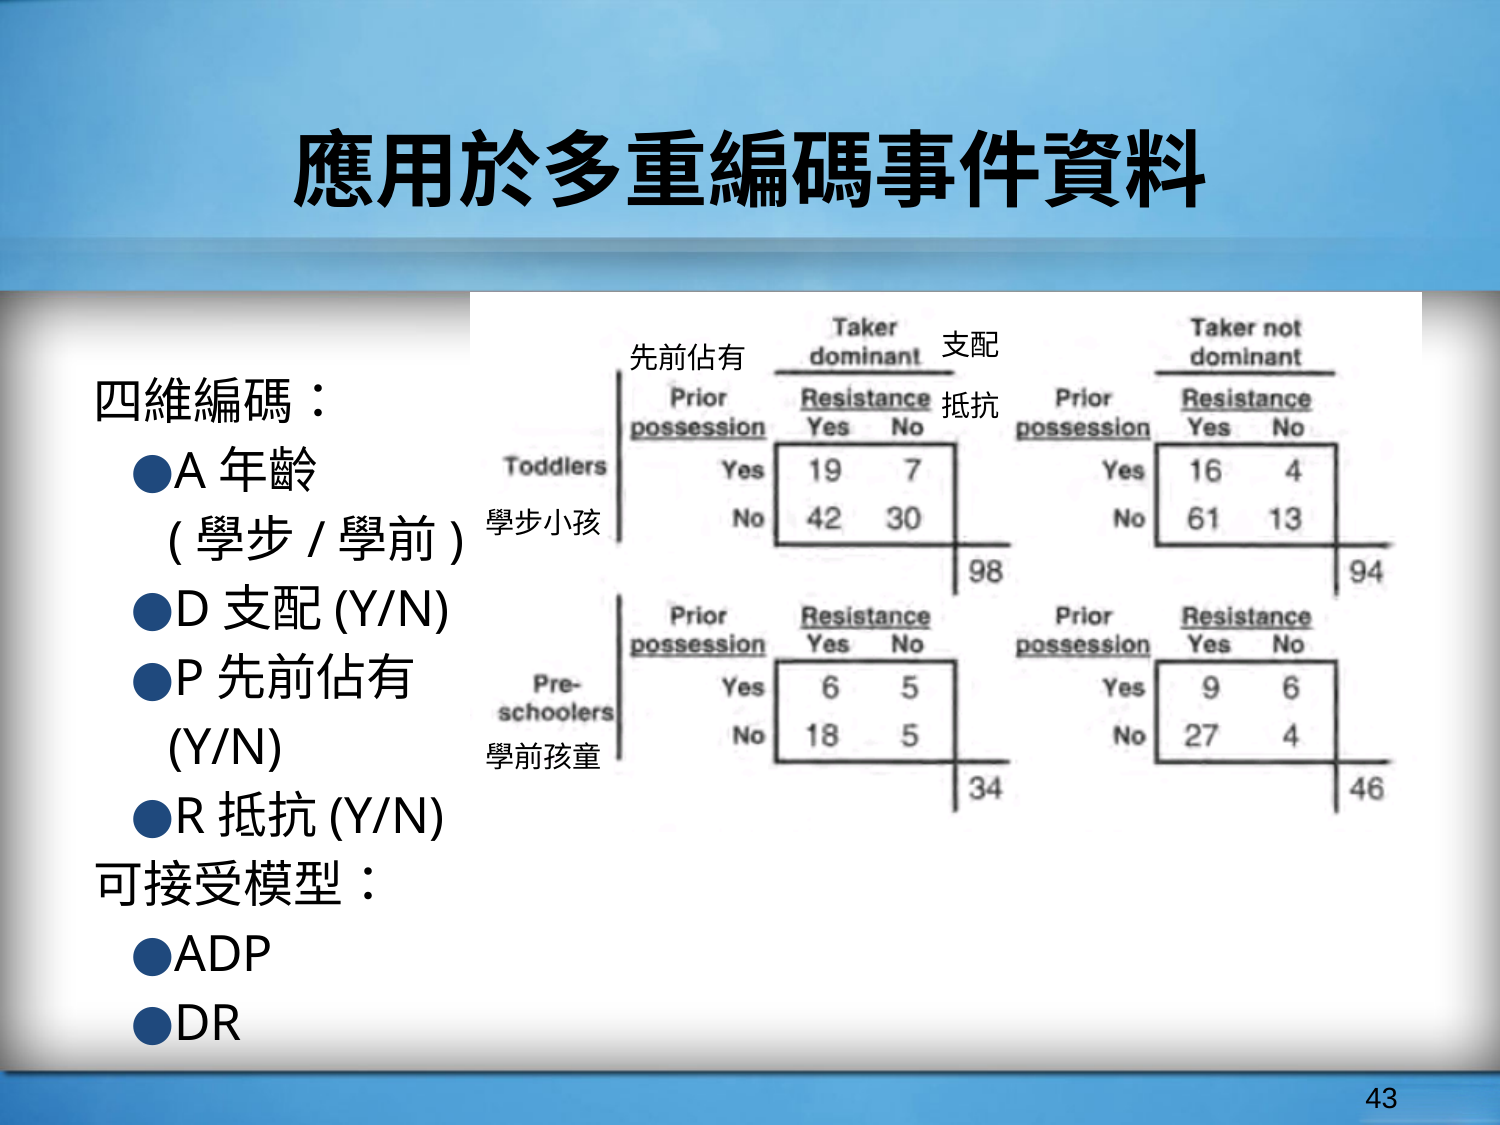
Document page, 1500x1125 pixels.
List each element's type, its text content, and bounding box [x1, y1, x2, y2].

title 應用於多重編碼事件資料 [78, 27, 1422, 232]
picture [0, 0, 1500, 1125]
list 四維編碼： A年齡 (學步/學前) D支配(Y/N) P先前佔有 (Y/N) R抵抗(Y/N) 可接受模型： ADP DR [78, 292, 1422, 1066]
slide_number ‹#› [1350, 1074, 1488, 1118]
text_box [470, 292, 1423, 833]
